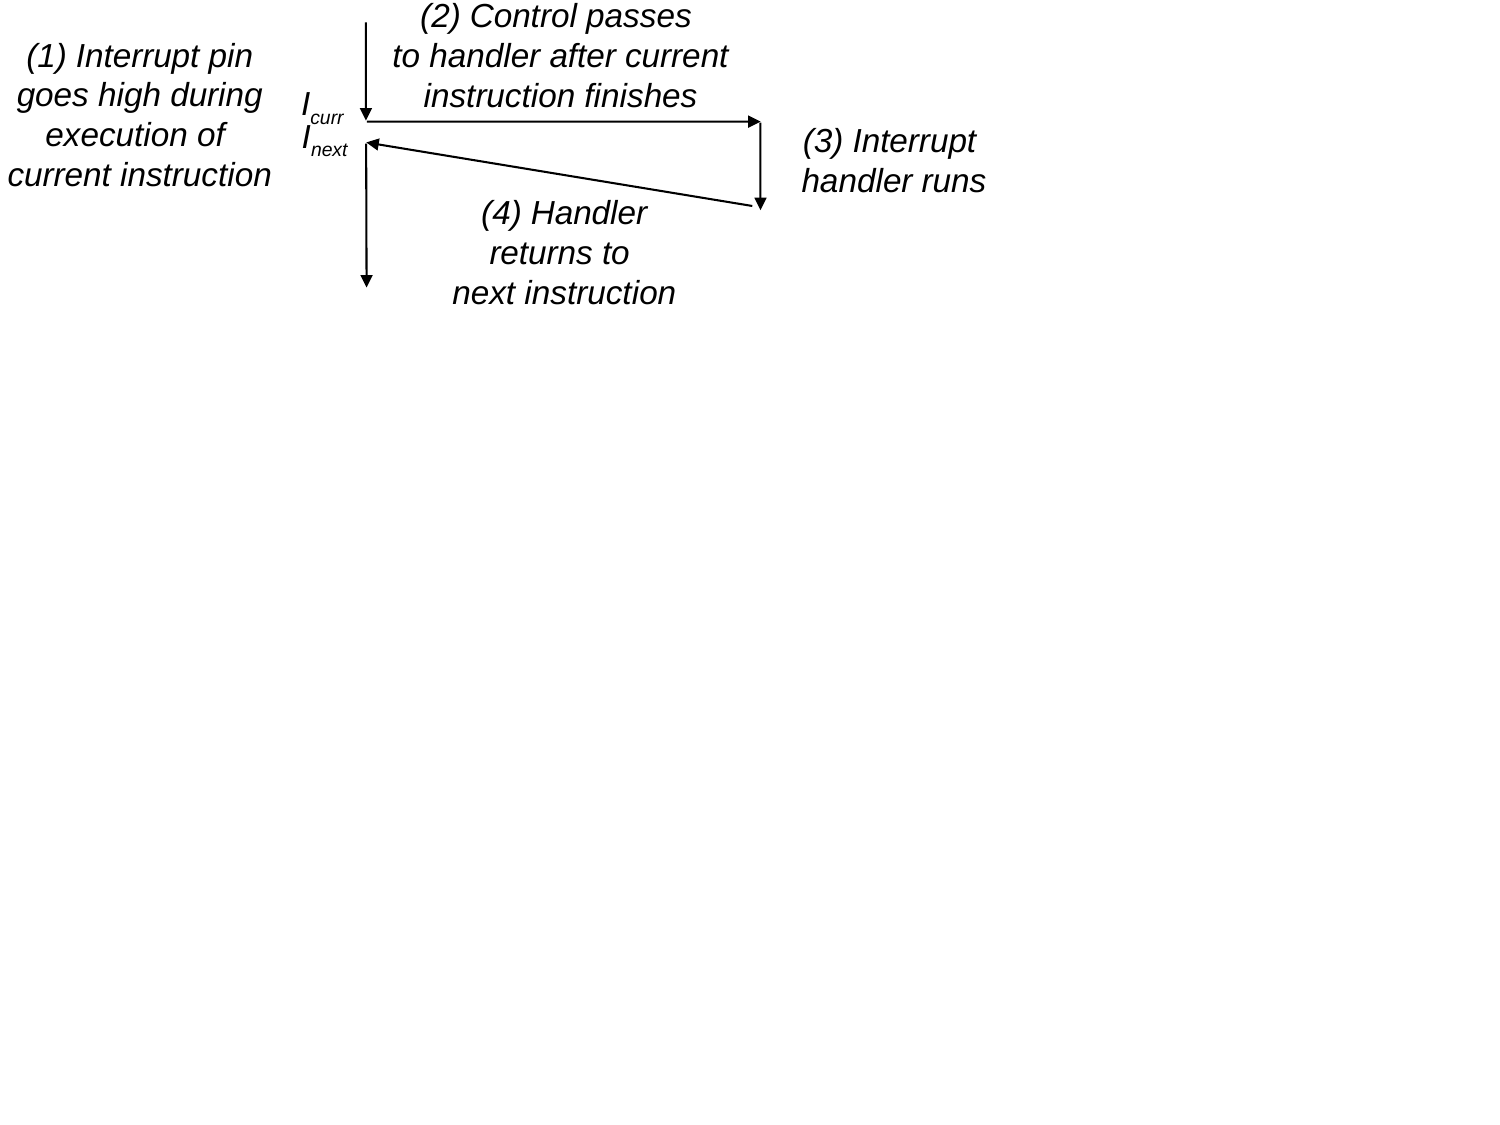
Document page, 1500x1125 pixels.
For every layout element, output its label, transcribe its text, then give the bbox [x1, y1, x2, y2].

text_box Inext [288, 107, 363, 168]
text_box (4) Handler returns to next instruction [437, 184, 692, 319]
text_box [360, 143, 373, 288]
text_box (1) Interrupt pin goes high during execution of current instruction [0, 26, 288, 201]
text_box [366, 138, 620, 184]
text_box Icurr [288, 75, 359, 107]
text_box [744, 115, 761, 128]
text_box (3) Interrupt handler runs [771, 112, 1017, 207]
text_box (2) Control passes to handler after current instruction finishes [377, 0, 744, 122]
text_box [754, 122, 767, 211]
text_box [363, 22, 373, 121]
